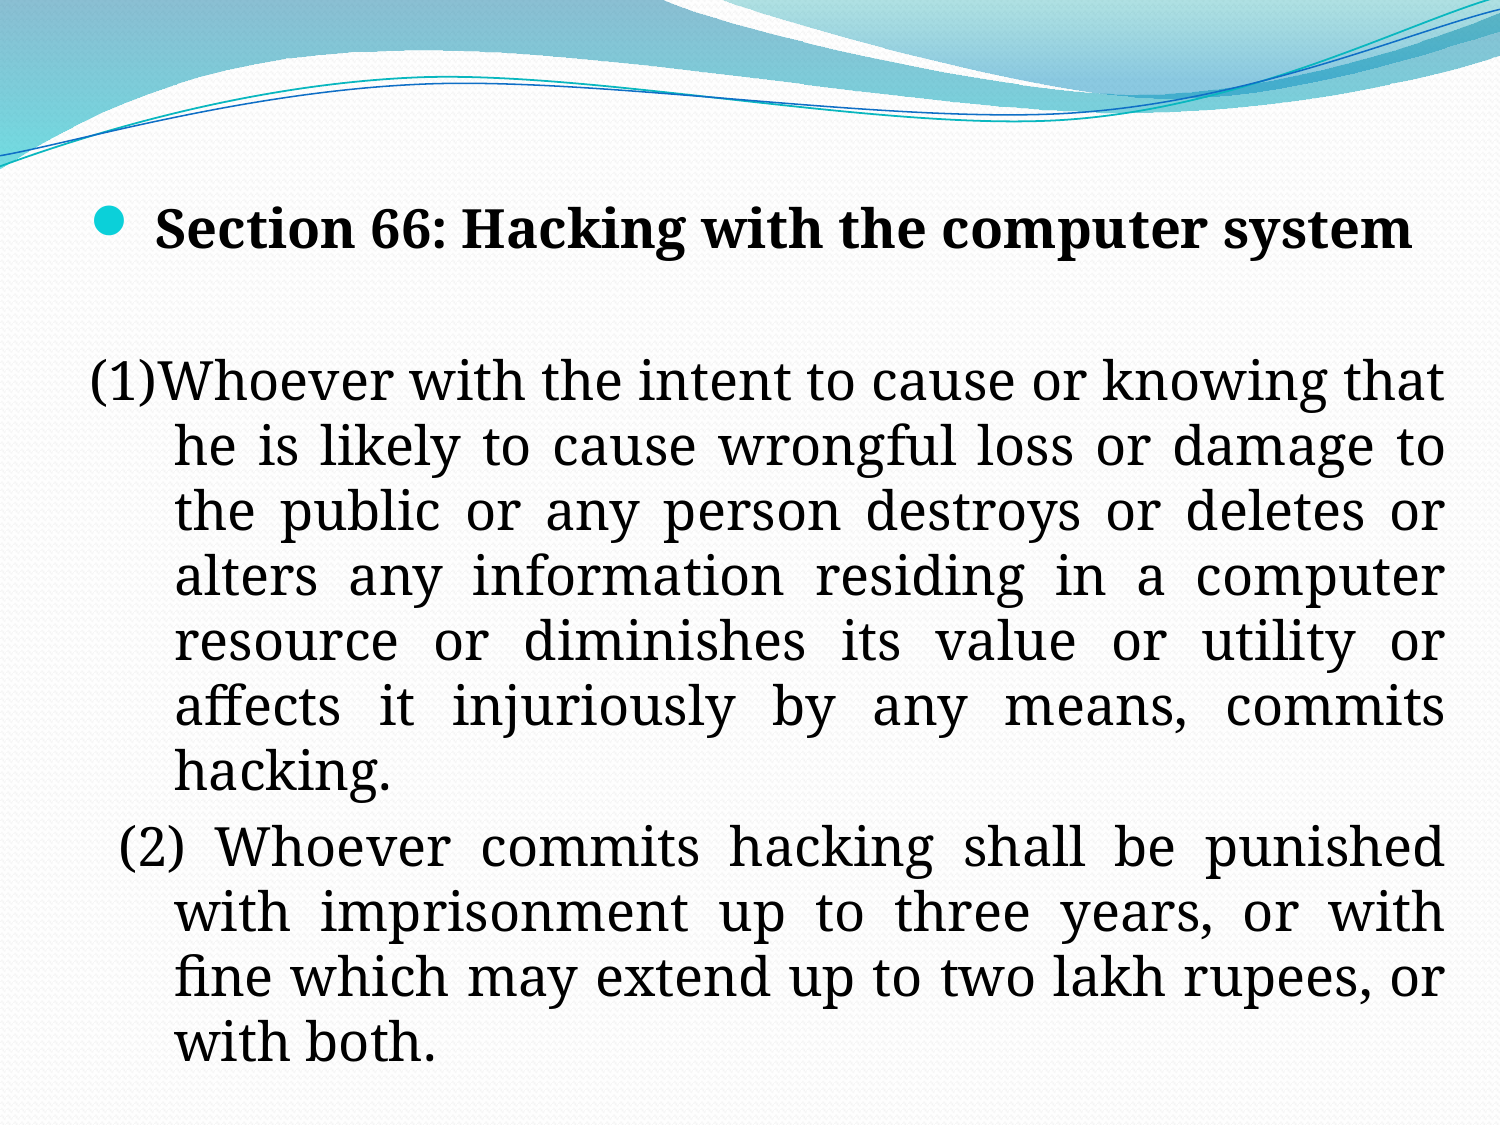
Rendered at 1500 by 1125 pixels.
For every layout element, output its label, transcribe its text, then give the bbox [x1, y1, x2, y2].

list Section 66: Hacking with the computer system (1)Whoever with the intent to cause or knowing that he is likely to cause wrongful loss or damage to the public or any person destroys or deletes or alters any information residing in a computer resource or diminishes its value or utility or affects it injuriously by any means, commits hacking. (2) Whoever commits hacking shall be punished with imprisonment up to three years, or with fine which may extend up to two lakh rupees, or with both. [75, 187, 1463, 1038]
